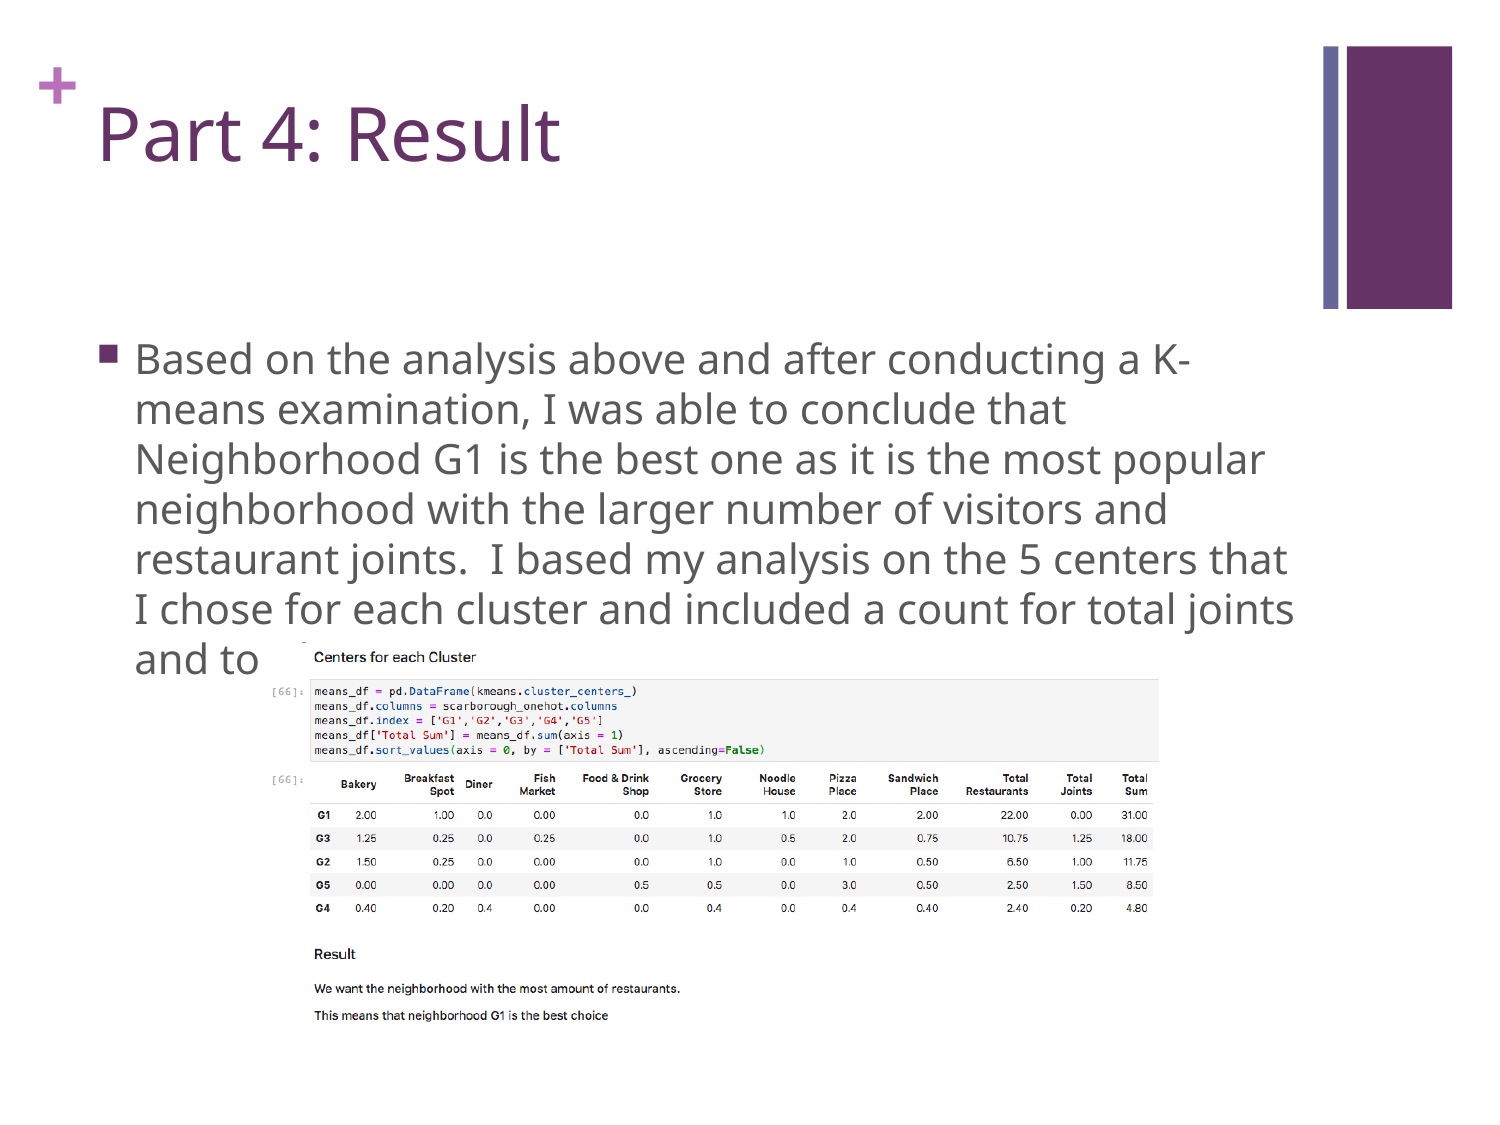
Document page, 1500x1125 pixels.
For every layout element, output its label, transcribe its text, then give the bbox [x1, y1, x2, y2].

list Based on the analysis above and after conducting a K-means examination, I was able to conclude that Neighborhood G1 is the best one as it is the most popular neighborhood with the larger number of visitors and restaurant joints. I based my analysis on the 5 centers that I chose for each cluster and included a count for total joints and total sum. [81, 324, 1322, 1005]
picture [259, 643, 1160, 1040]
title Part 4: Result [81, 79, 1322, 263]
